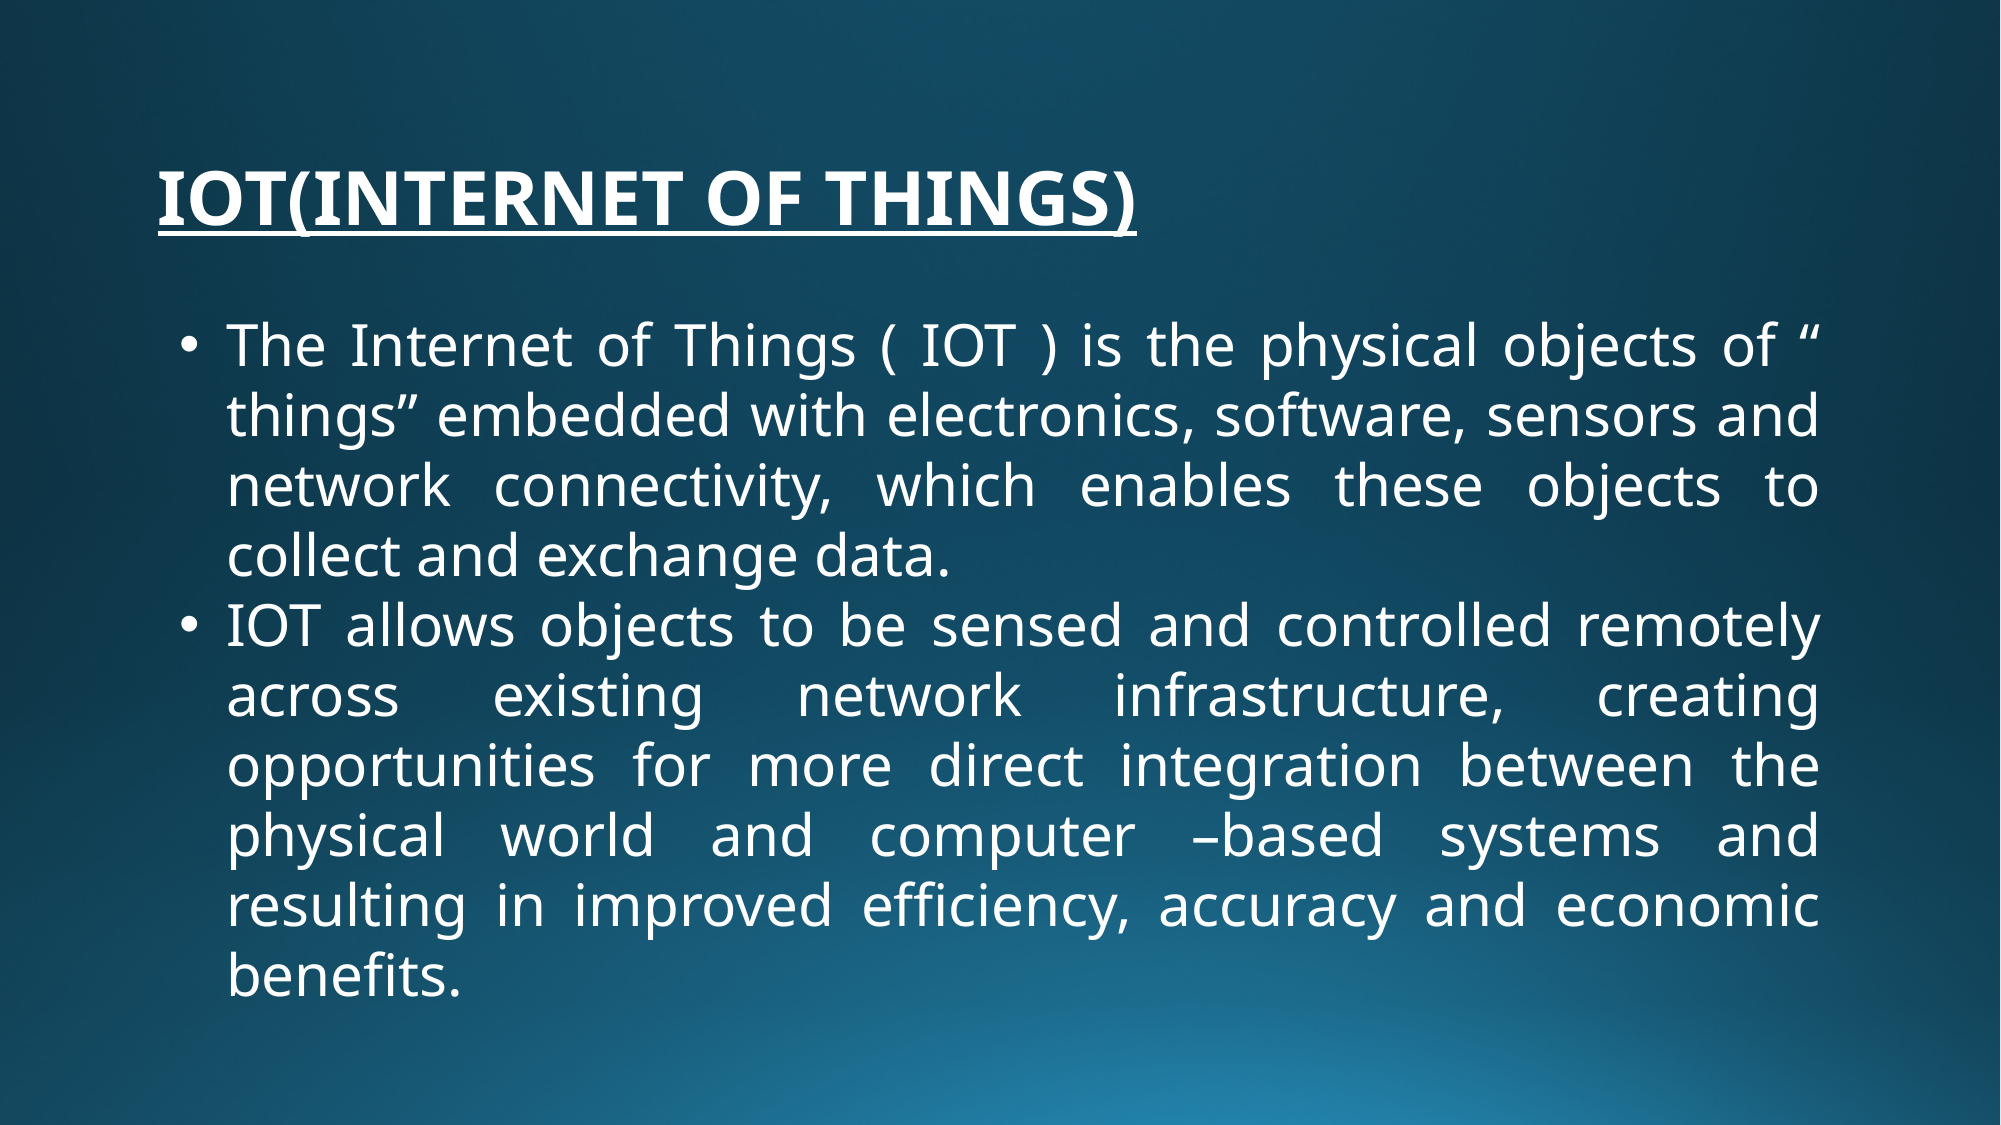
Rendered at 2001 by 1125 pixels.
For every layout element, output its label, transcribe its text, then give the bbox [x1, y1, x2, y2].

text_box IOT(INTERNET OF THINGS) [143, 143, 1167, 248]
picture [0, 0, 2001, 1125]
text_box The Internet of Things ( IOT ) is the physical objects of “ things” embedded with electronics, software, sensors and network connectivity, which enables these objects to collect and exchange data. IOT allows objects to be sensed and controlled remotely across existing network infrastructure, creating opportunities for more direct integration between the physical world and computer –based systems and resulting in improved efficiency, accuracy and economic benefits. [164, 300, 1836, 1016]
